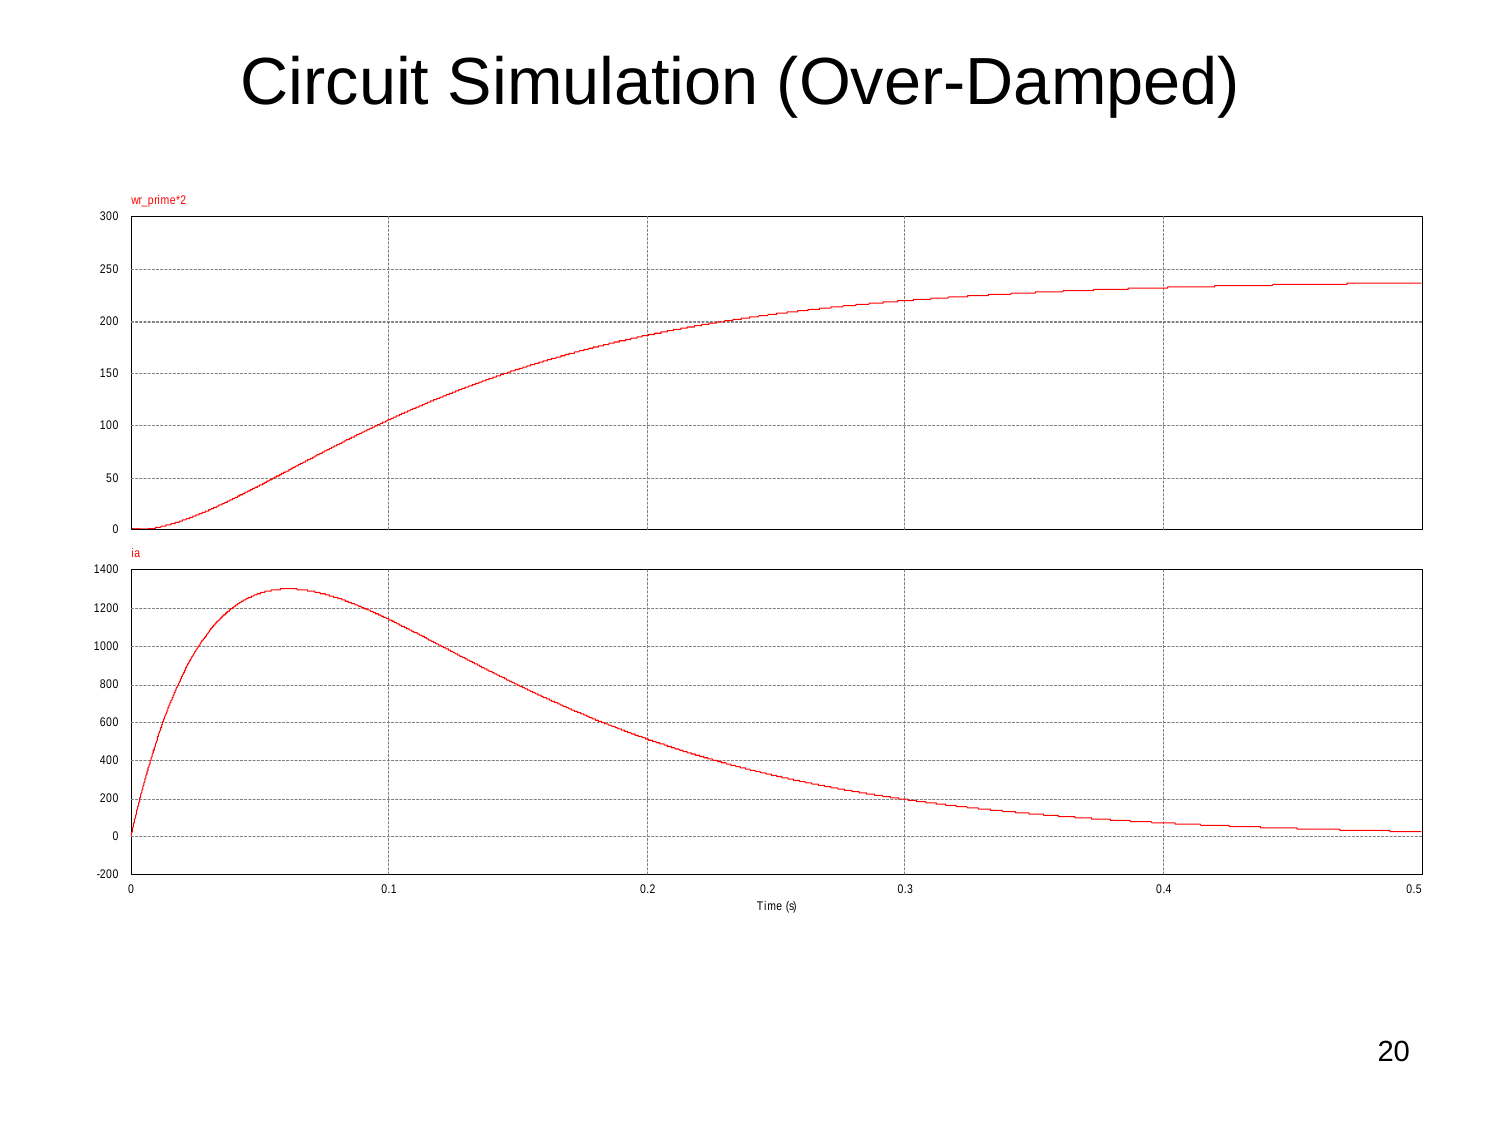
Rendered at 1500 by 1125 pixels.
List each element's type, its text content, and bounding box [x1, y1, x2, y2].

picture [37, 183, 1453, 939]
title Circuit Simulation (Over-Damped) [174, 24, 1326, 131]
slide_number 20 [1074, 1024, 1426, 1103]
